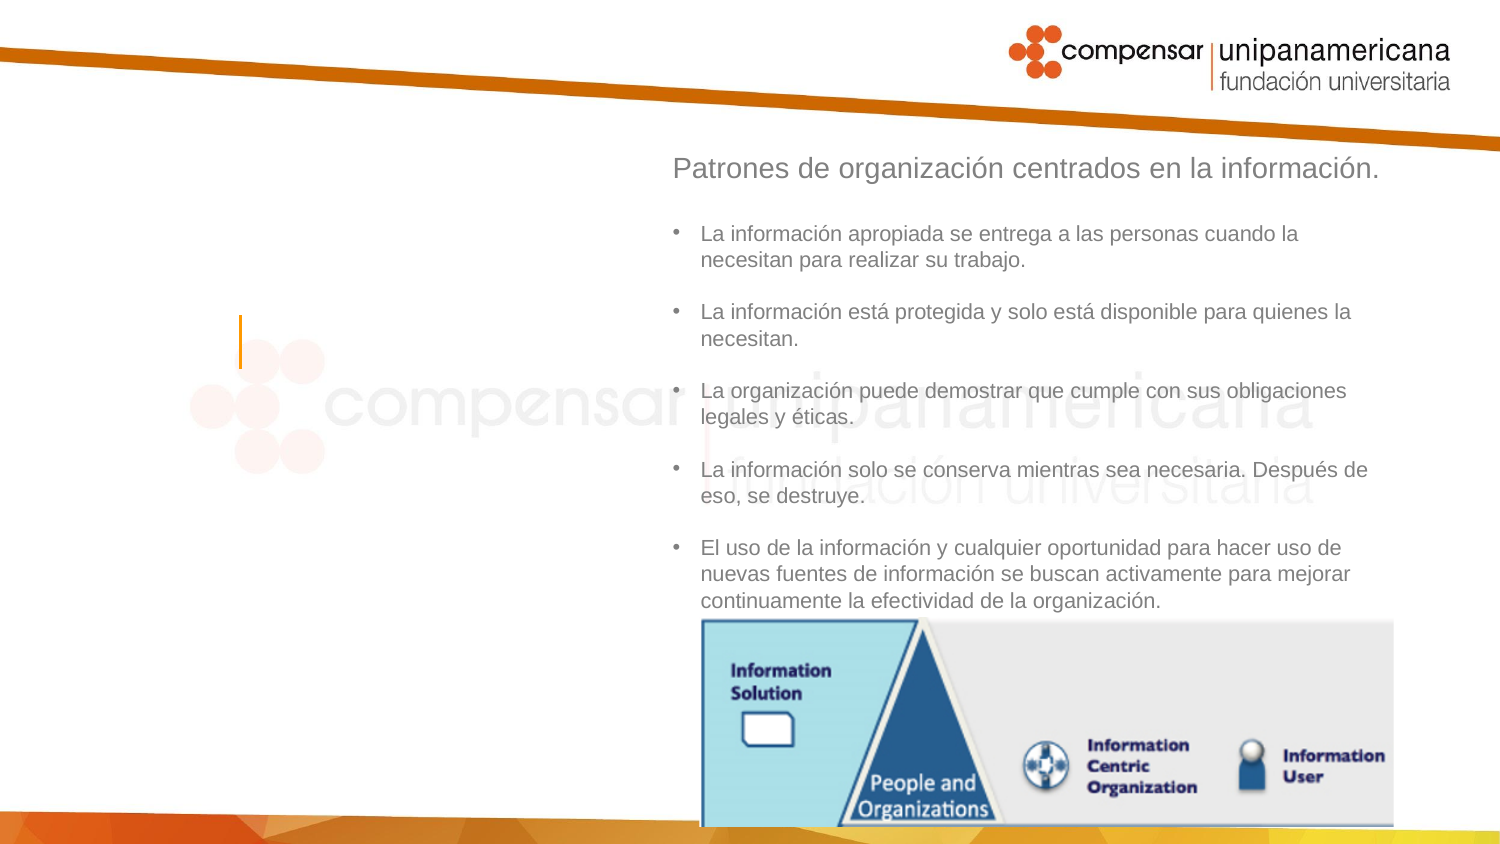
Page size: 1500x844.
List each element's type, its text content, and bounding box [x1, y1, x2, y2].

text_box Patrones de organización centrados en la información. La información apropiada se entrega a las personas cuando la necesitan para realizar su trabajo. La información está protegida y solo está disponible para quienes la necesitan. La organización puede demostrar que cumple con sus obligaciones legales y éticas. La información solo se conserva mientras sea necesaria. Después de eso, se destruye. El uso de la información y cualquier oportunidad para hacer uso de nuevas fuentes de información se buscan activamente para mejorar continuamente la efectividad de la organización. [657, 134, 1399, 447]
picture [0, 0, 1500, 844]
